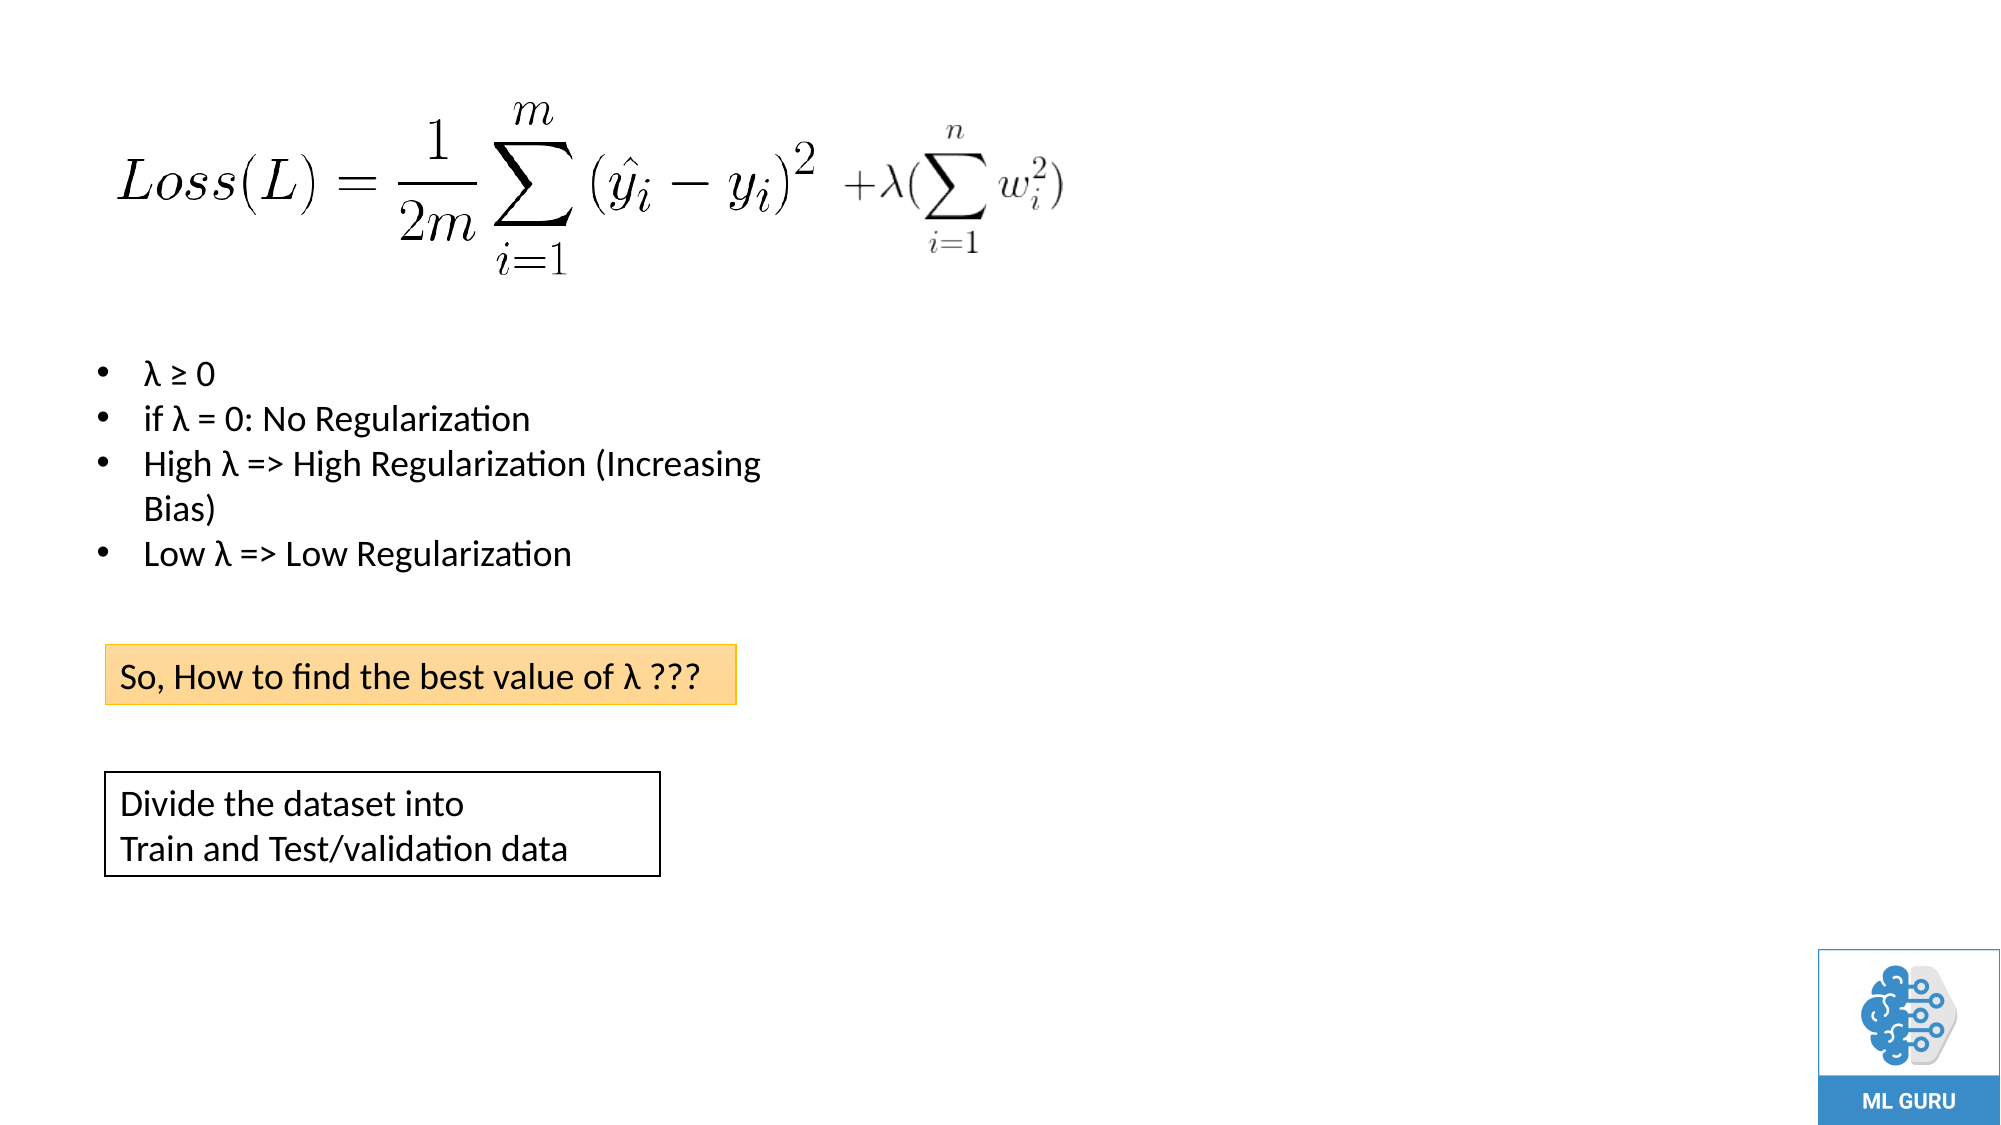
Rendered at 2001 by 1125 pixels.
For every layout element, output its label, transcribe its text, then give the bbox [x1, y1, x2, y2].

picture [1818, 949, 2000, 1125]
picture [117, 102, 814, 276]
text_box Divide the dataset into Train and Test/validation data [104, 771, 661, 877]
text_box λ ≥ 0 if λ = 0: No Regularization High λ => High Regularization (Increasing Bias) Low λ => Low Regularization [81, 341, 829, 582]
text_box So, How to find the best value of λ ??? [105, 644, 737, 705]
picture [844, 125, 1063, 253]
